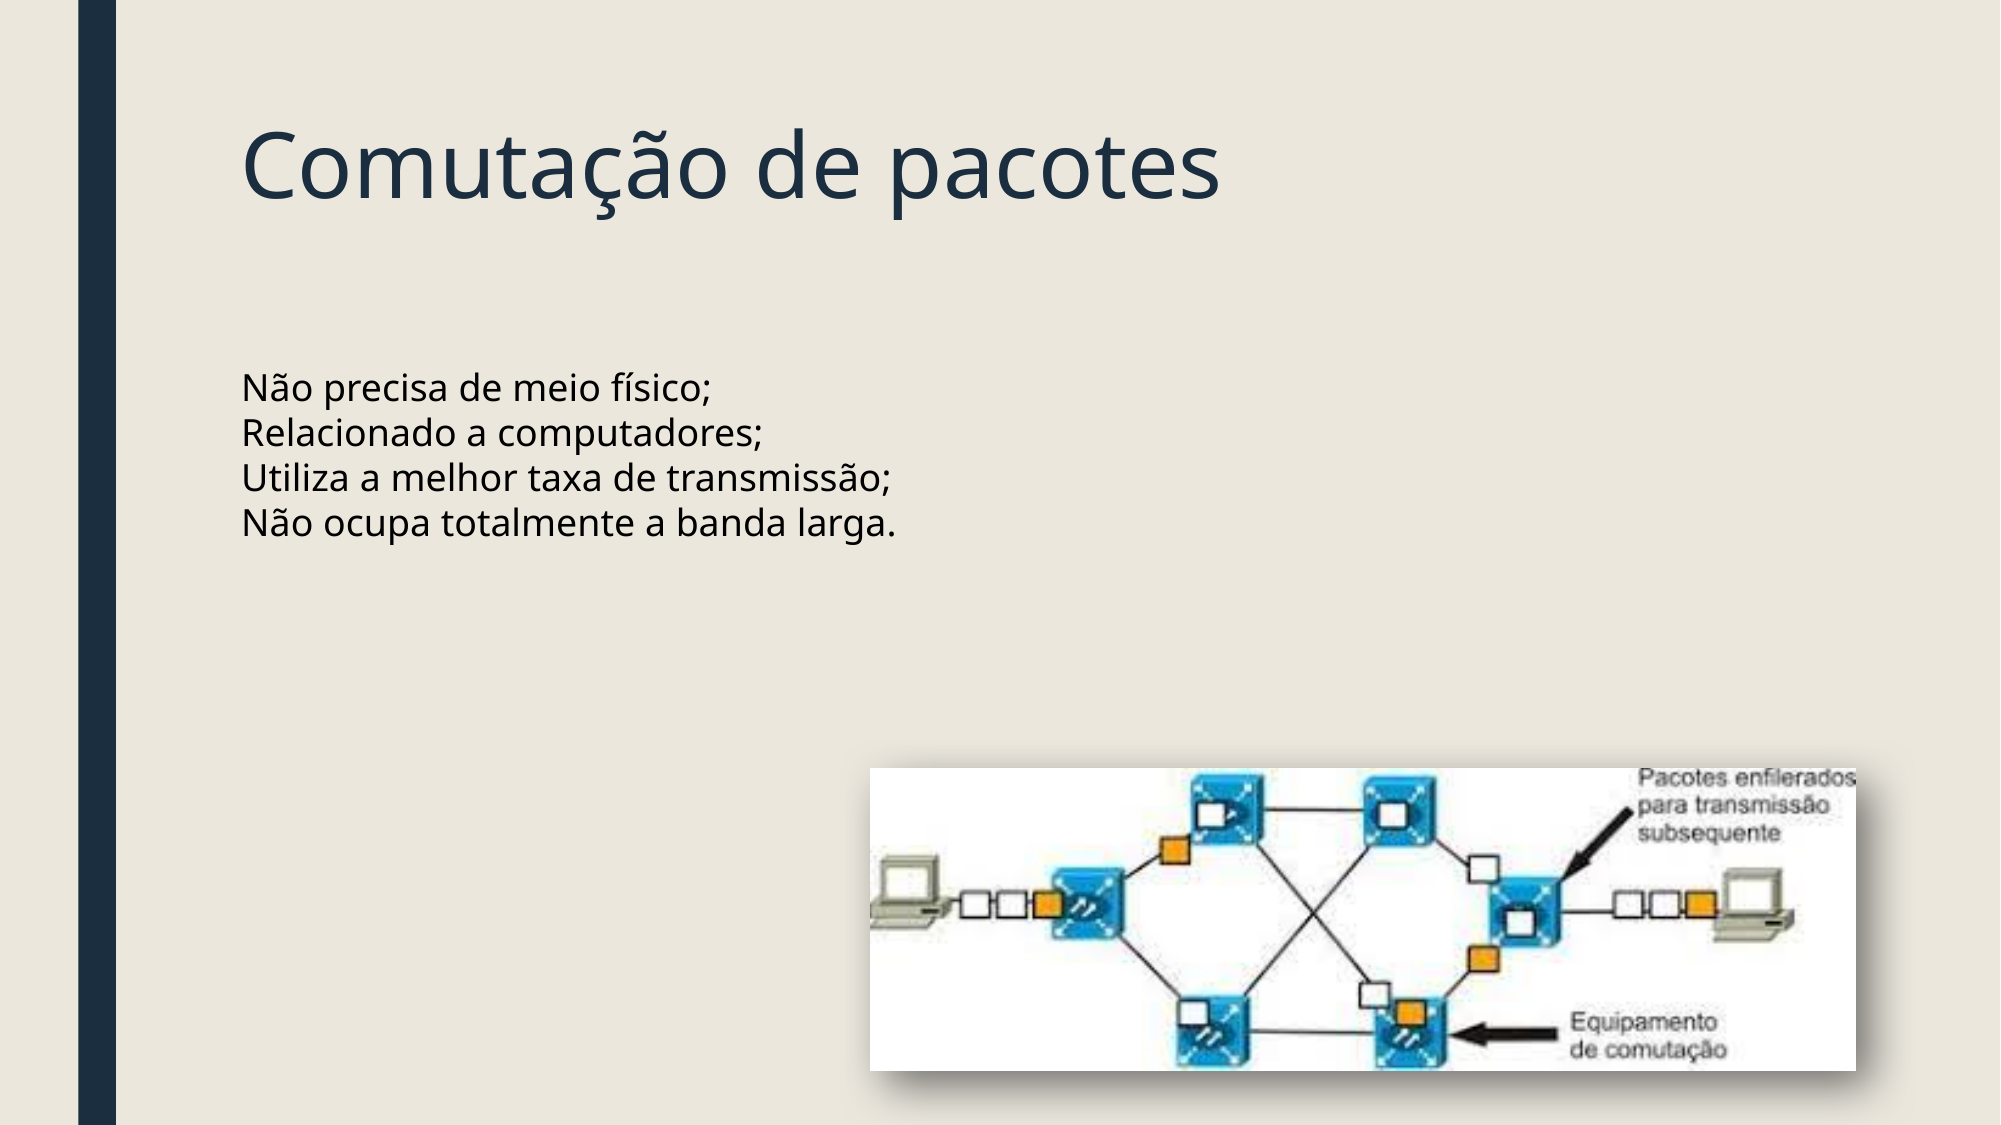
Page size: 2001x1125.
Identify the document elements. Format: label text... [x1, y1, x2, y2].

picture [869, 768, 1856, 1071]
text_box Não precisa de meio físico; Relacionado a computadores; Utiliza a melhor taxa de transmissão; Não ocupa totalmente a banda larga. [226, 356, 922, 551]
title Comutação de pacotes [225, 112, 1800, 357]
